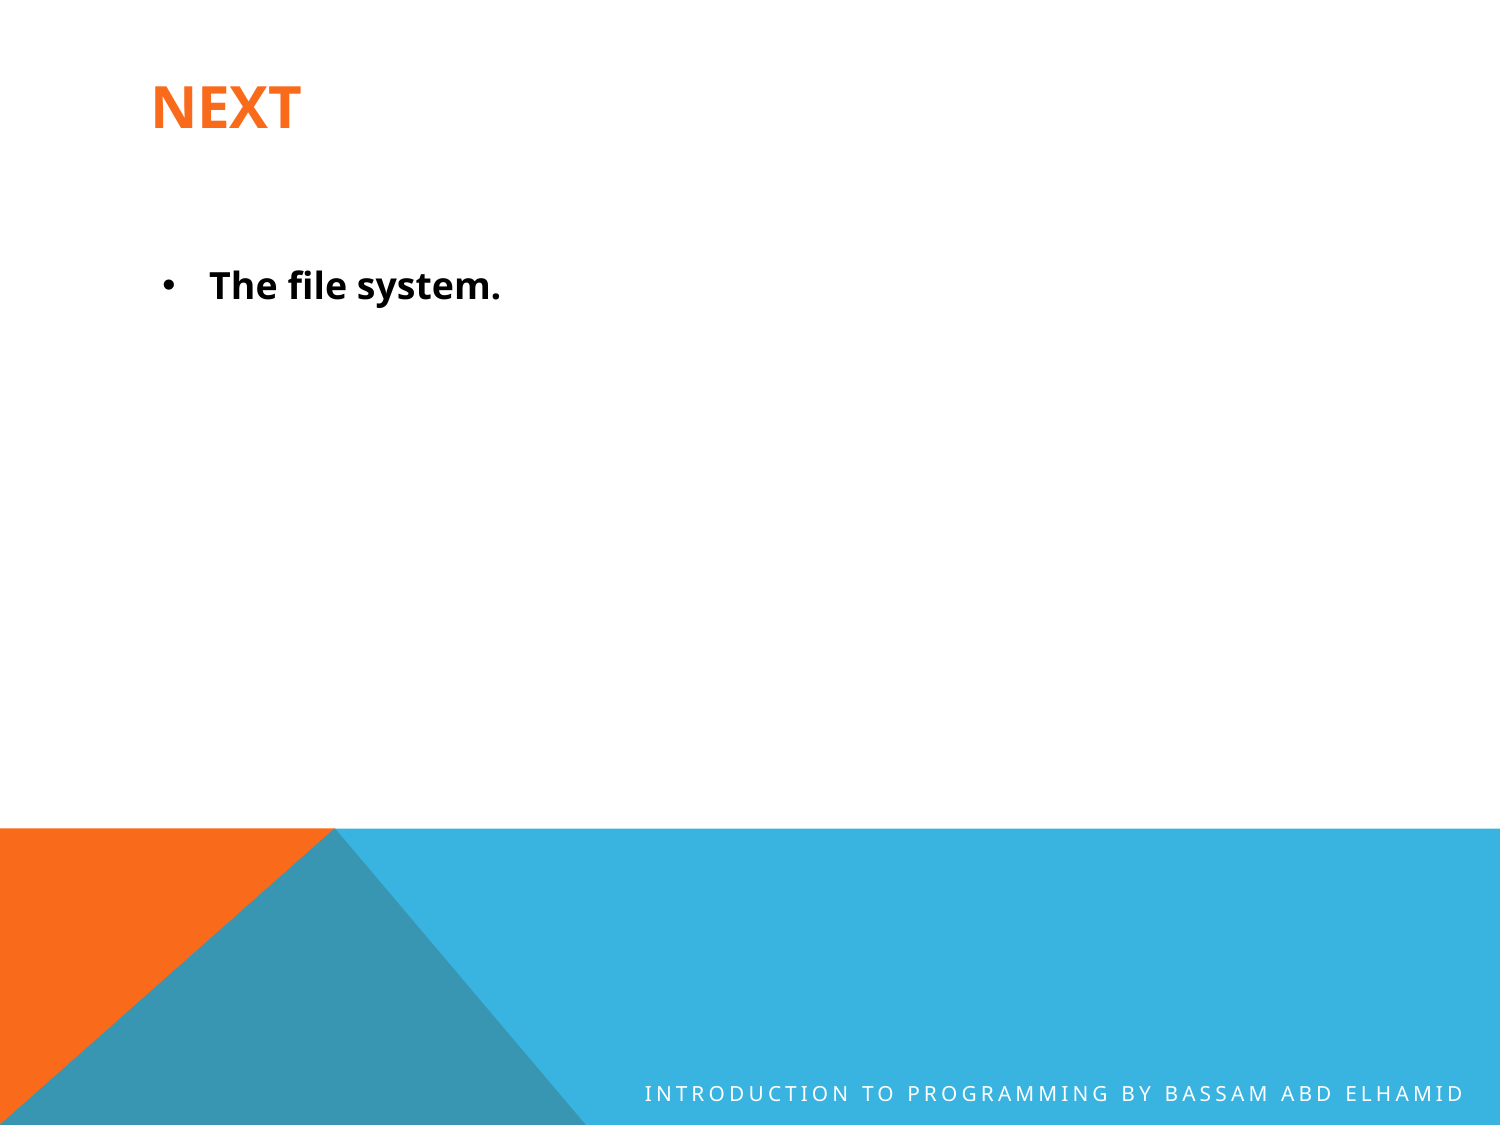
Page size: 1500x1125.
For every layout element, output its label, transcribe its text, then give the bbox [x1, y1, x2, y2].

title Next [135, 60, 1369, 150]
text_box The file system. [147, 231, 1365, 314]
footer Introduction to Programming By Bassam Abd Elhamid [608, 1068, 1479, 1120]
